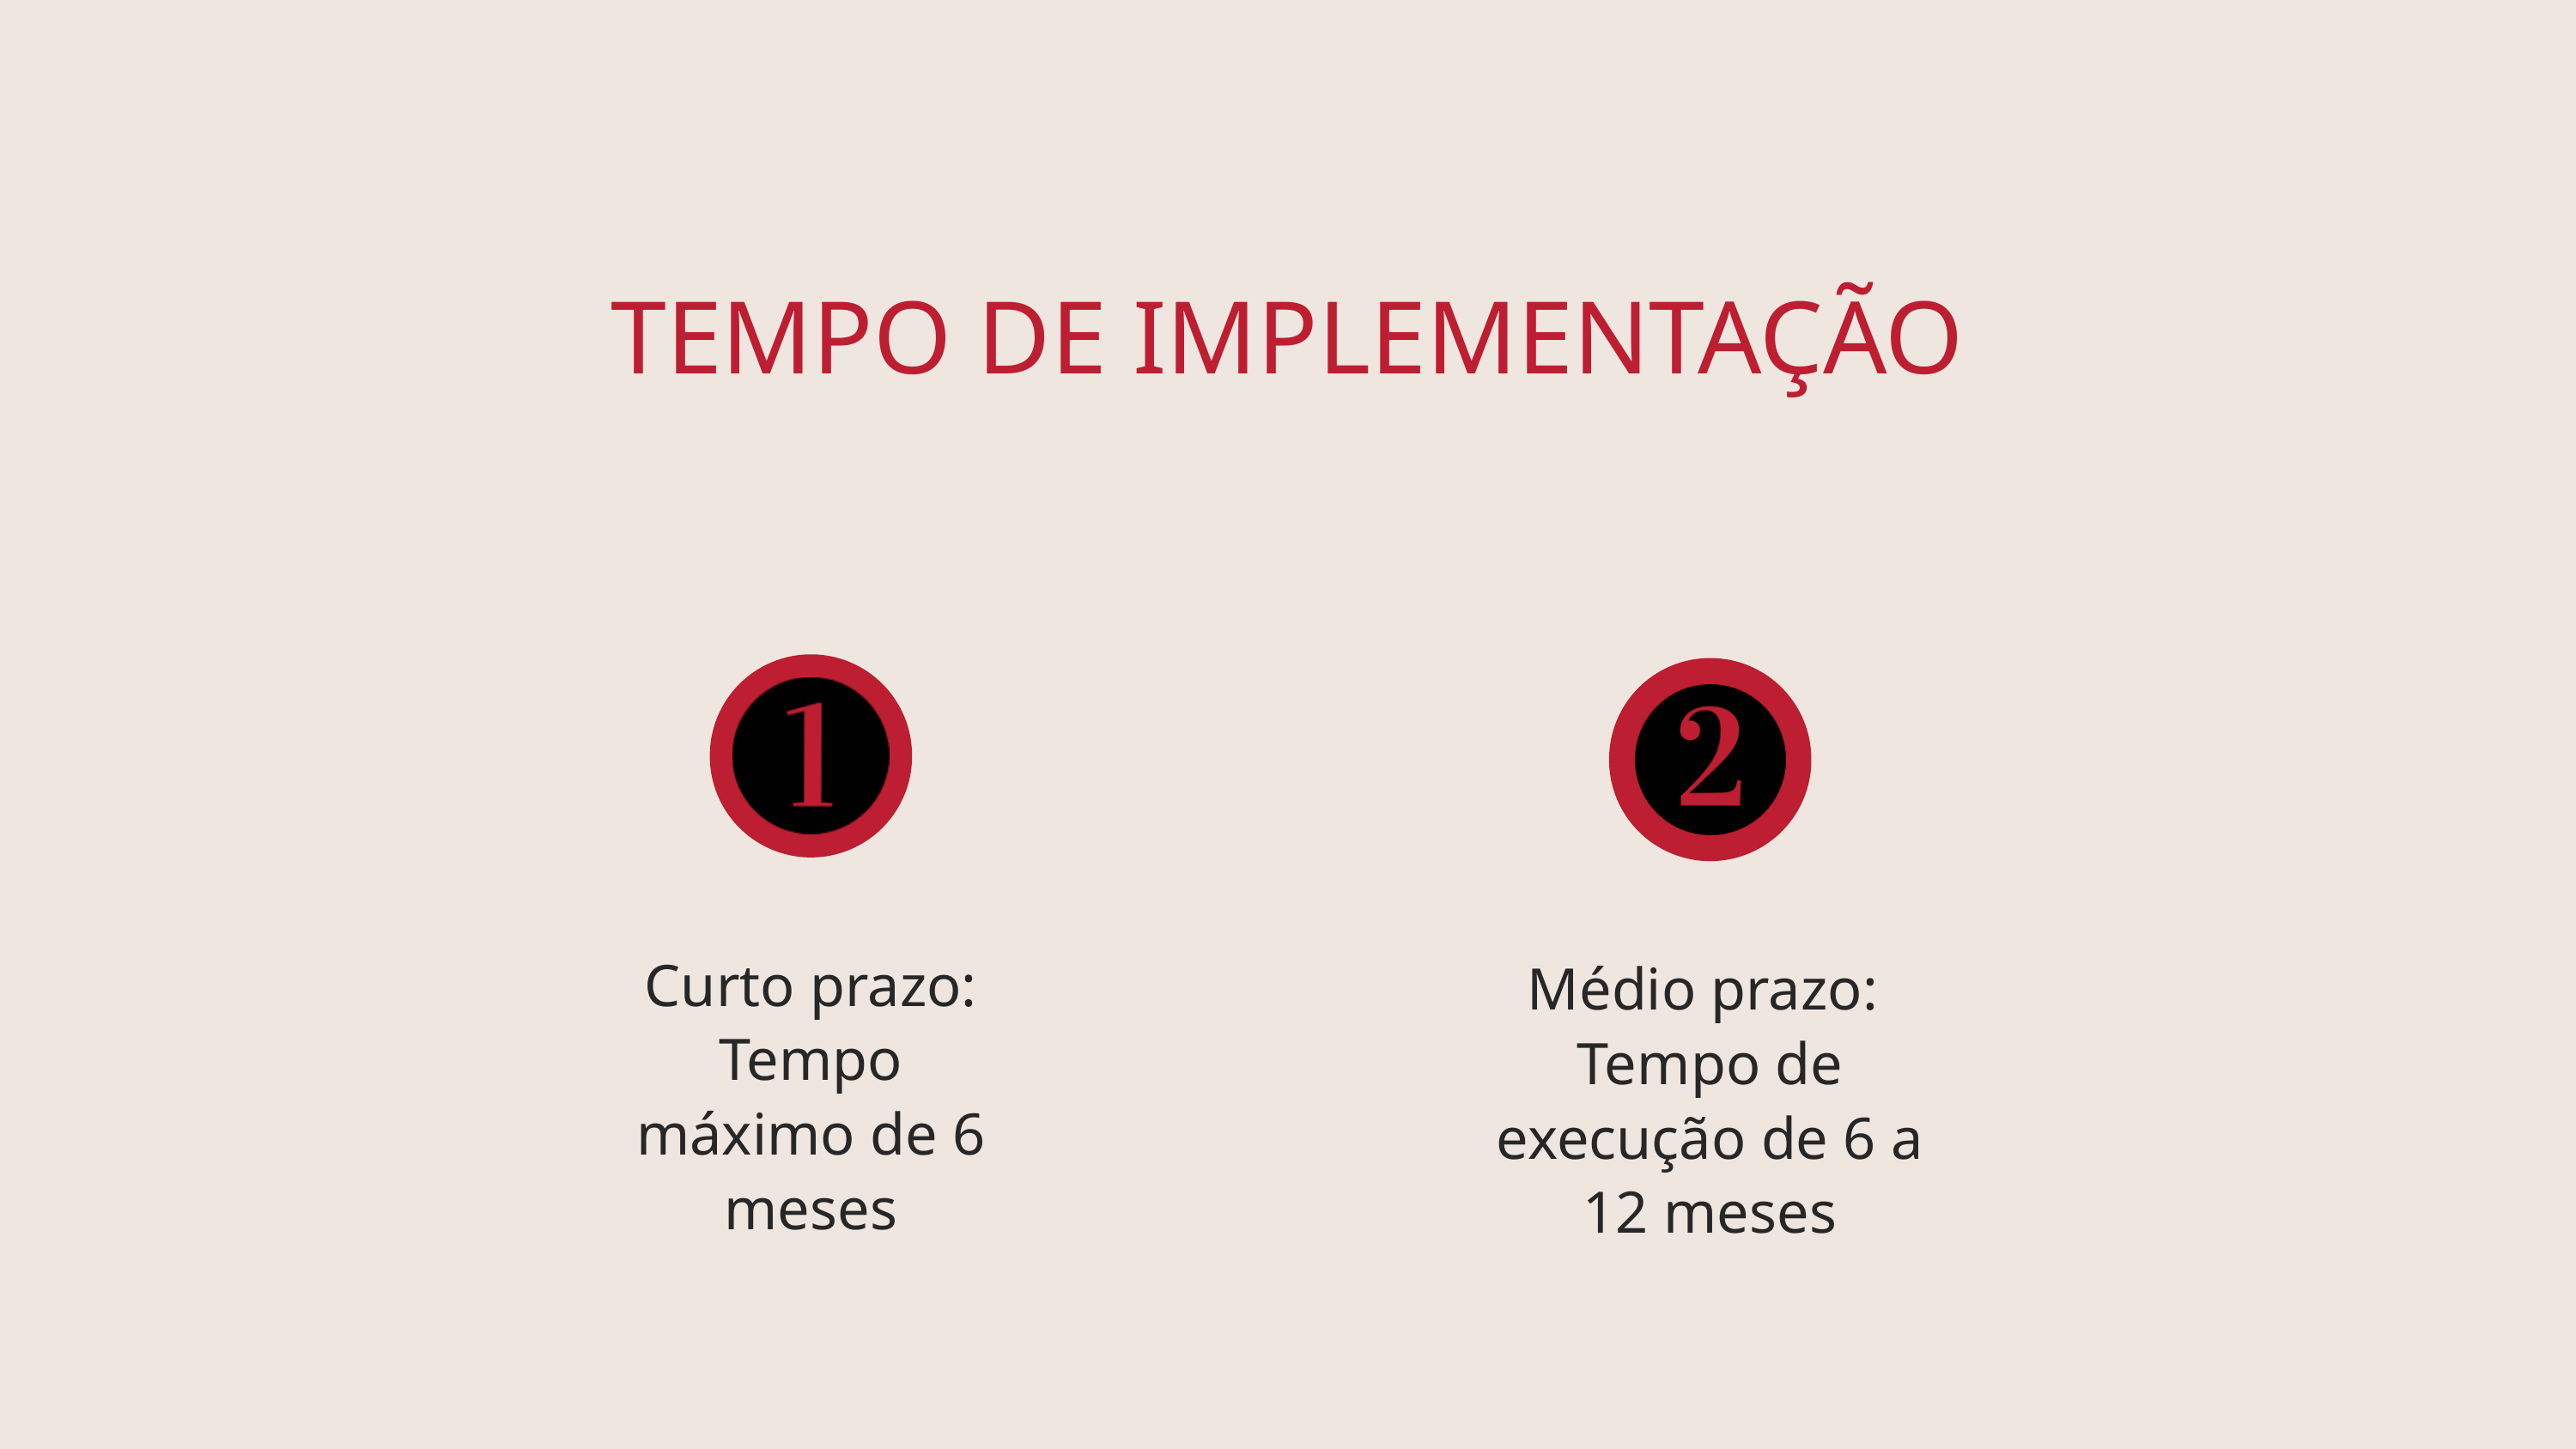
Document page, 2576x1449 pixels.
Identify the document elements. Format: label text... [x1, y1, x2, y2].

text_box Curto prazo: Tempo máximo de 6 meses [614, 943, 1008, 1241]
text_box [1571, 621, 1850, 899]
text_box TEMPO DE IMPLEMENTAÇÃO [510, 273, 2066, 394]
picture [1634, 684, 1786, 835]
text_box Médio prazo: Tempo de execução de 6 a 12 meses [1458, 947, 1962, 1245]
picture [732, 677, 890, 834]
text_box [671, 616, 951, 895]
